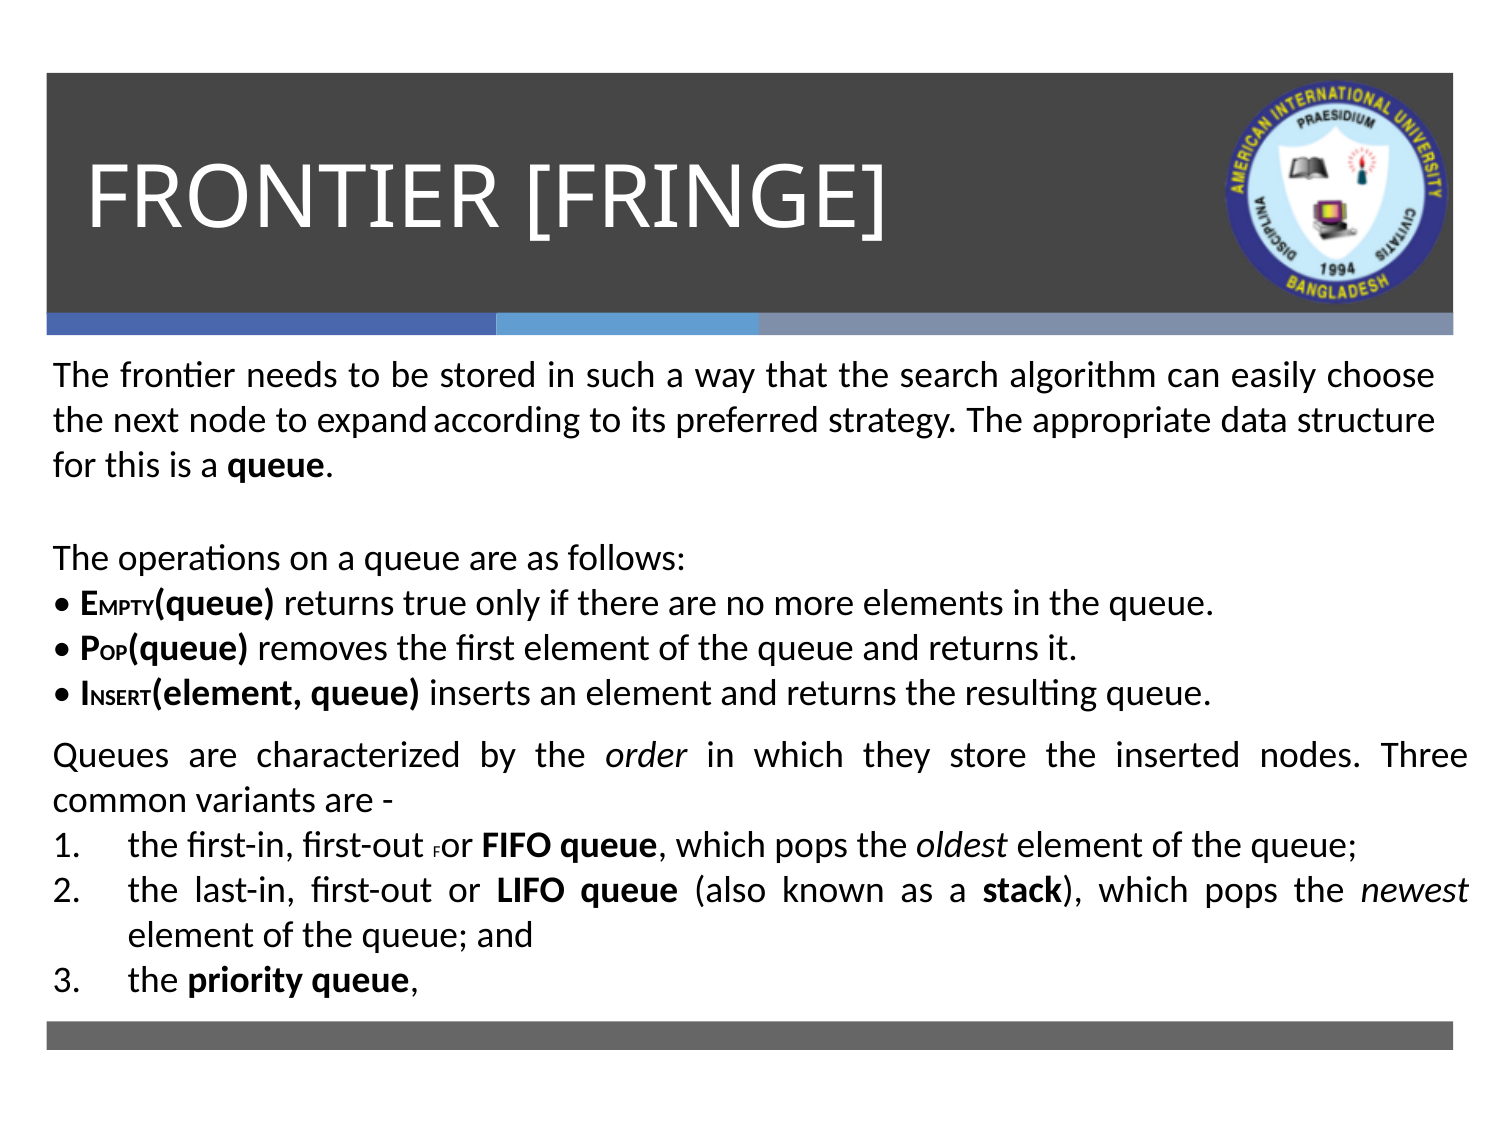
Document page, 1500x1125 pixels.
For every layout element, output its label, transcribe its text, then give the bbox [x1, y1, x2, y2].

text_box The frontier needs to be stored in such a way that the search algorithm can easily choose the next node to expand according to its preferred strategy. The appropriate data structure for this is a queue. [38, 342, 1452, 492]
title FRONTIER [FRINGE] [69, 73, 1351, 253]
picture [1220, 75, 1454, 310]
text_box Queues are characterized by the order in which they store the inserted nodes. Three common variants are - the first-in, first-out For FIFO queue, which pops the oldest element of the queue; the last-in, first-out or LIFO queue (also known as a stack), which pops the newest element of the queue; and the priority queue, [38, 722, 1484, 1008]
text_box The operations on a queue are as follows: • EMPTY(queue) returns true only if there are no more elements in the queue. • POP(queue) removes the first element of the queue and returns it. • INSERT(element, queue) inserts an element and returns the resulting queue. [38, 525, 1484, 721]
